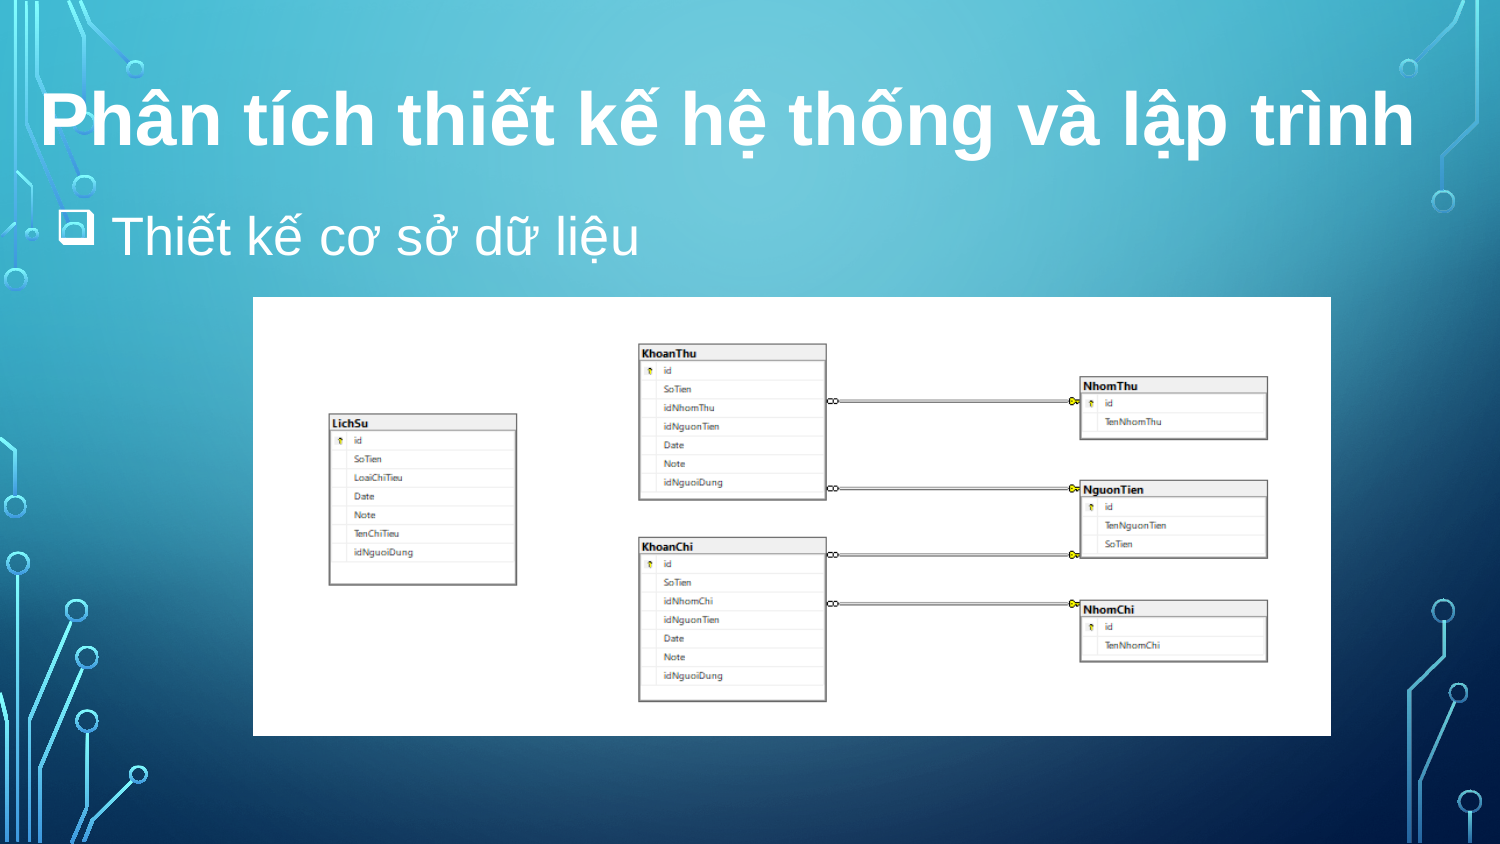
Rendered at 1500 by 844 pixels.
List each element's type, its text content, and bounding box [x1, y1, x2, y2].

text_box Phân tích thiết kế hệ thống và lập trình [39, 62, 1500, 170]
text_box Thiết kế cơ sở dữ liệu [39, 184, 882, 271]
picture [252, 296, 1331, 737]
